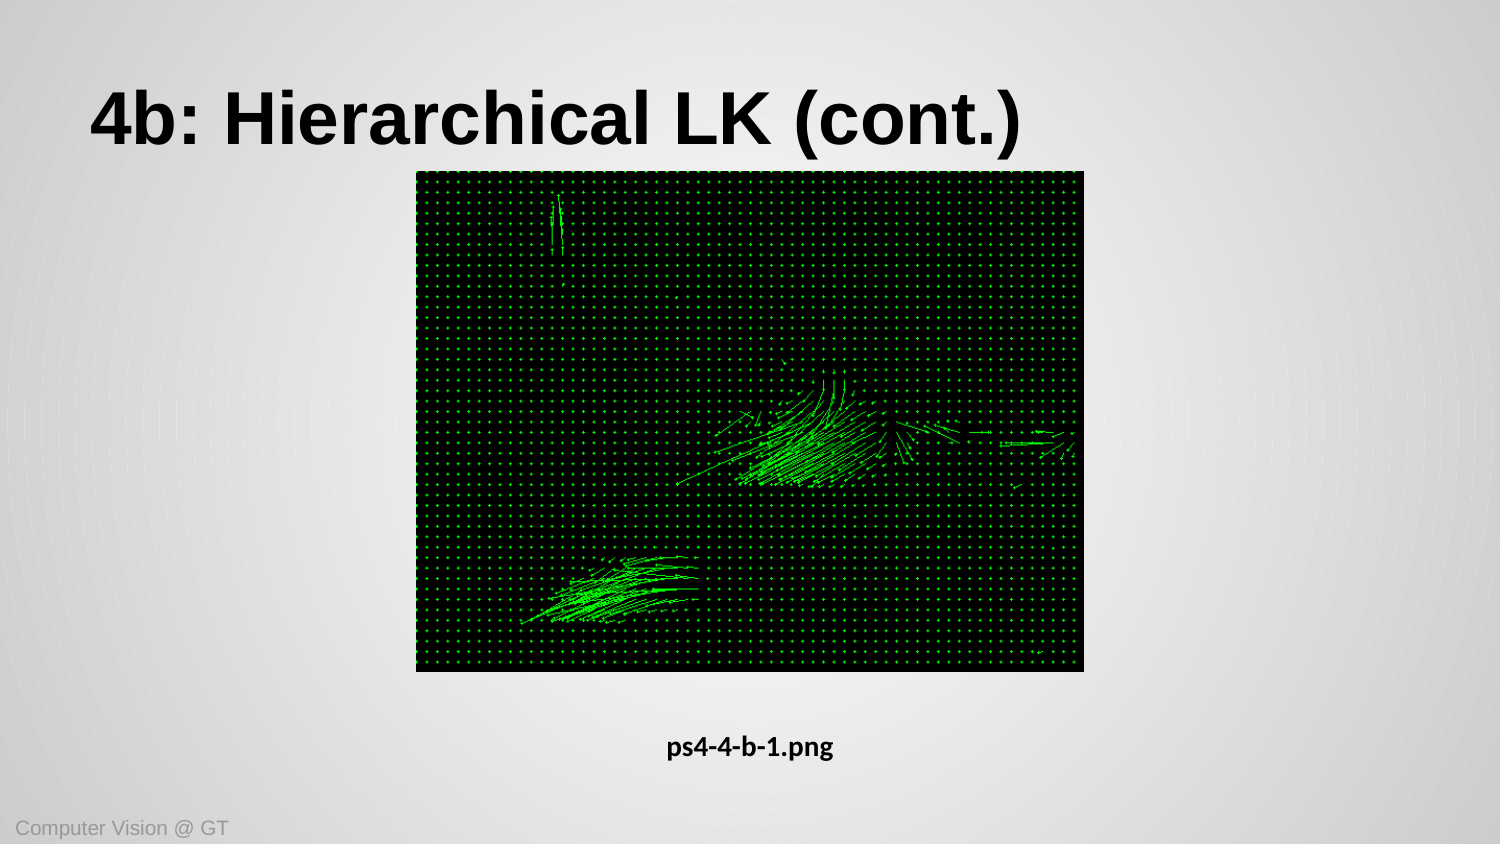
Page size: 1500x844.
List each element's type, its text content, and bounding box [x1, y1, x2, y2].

text_box Computer Vision @ GT [0, 811, 422, 844]
title 4b: Hierarchical LK (cont.) [75, 33, 1425, 175]
picture [416, 171, 1084, 673]
text_box ps4-4-b-1.png [395, 707, 1105, 791]
